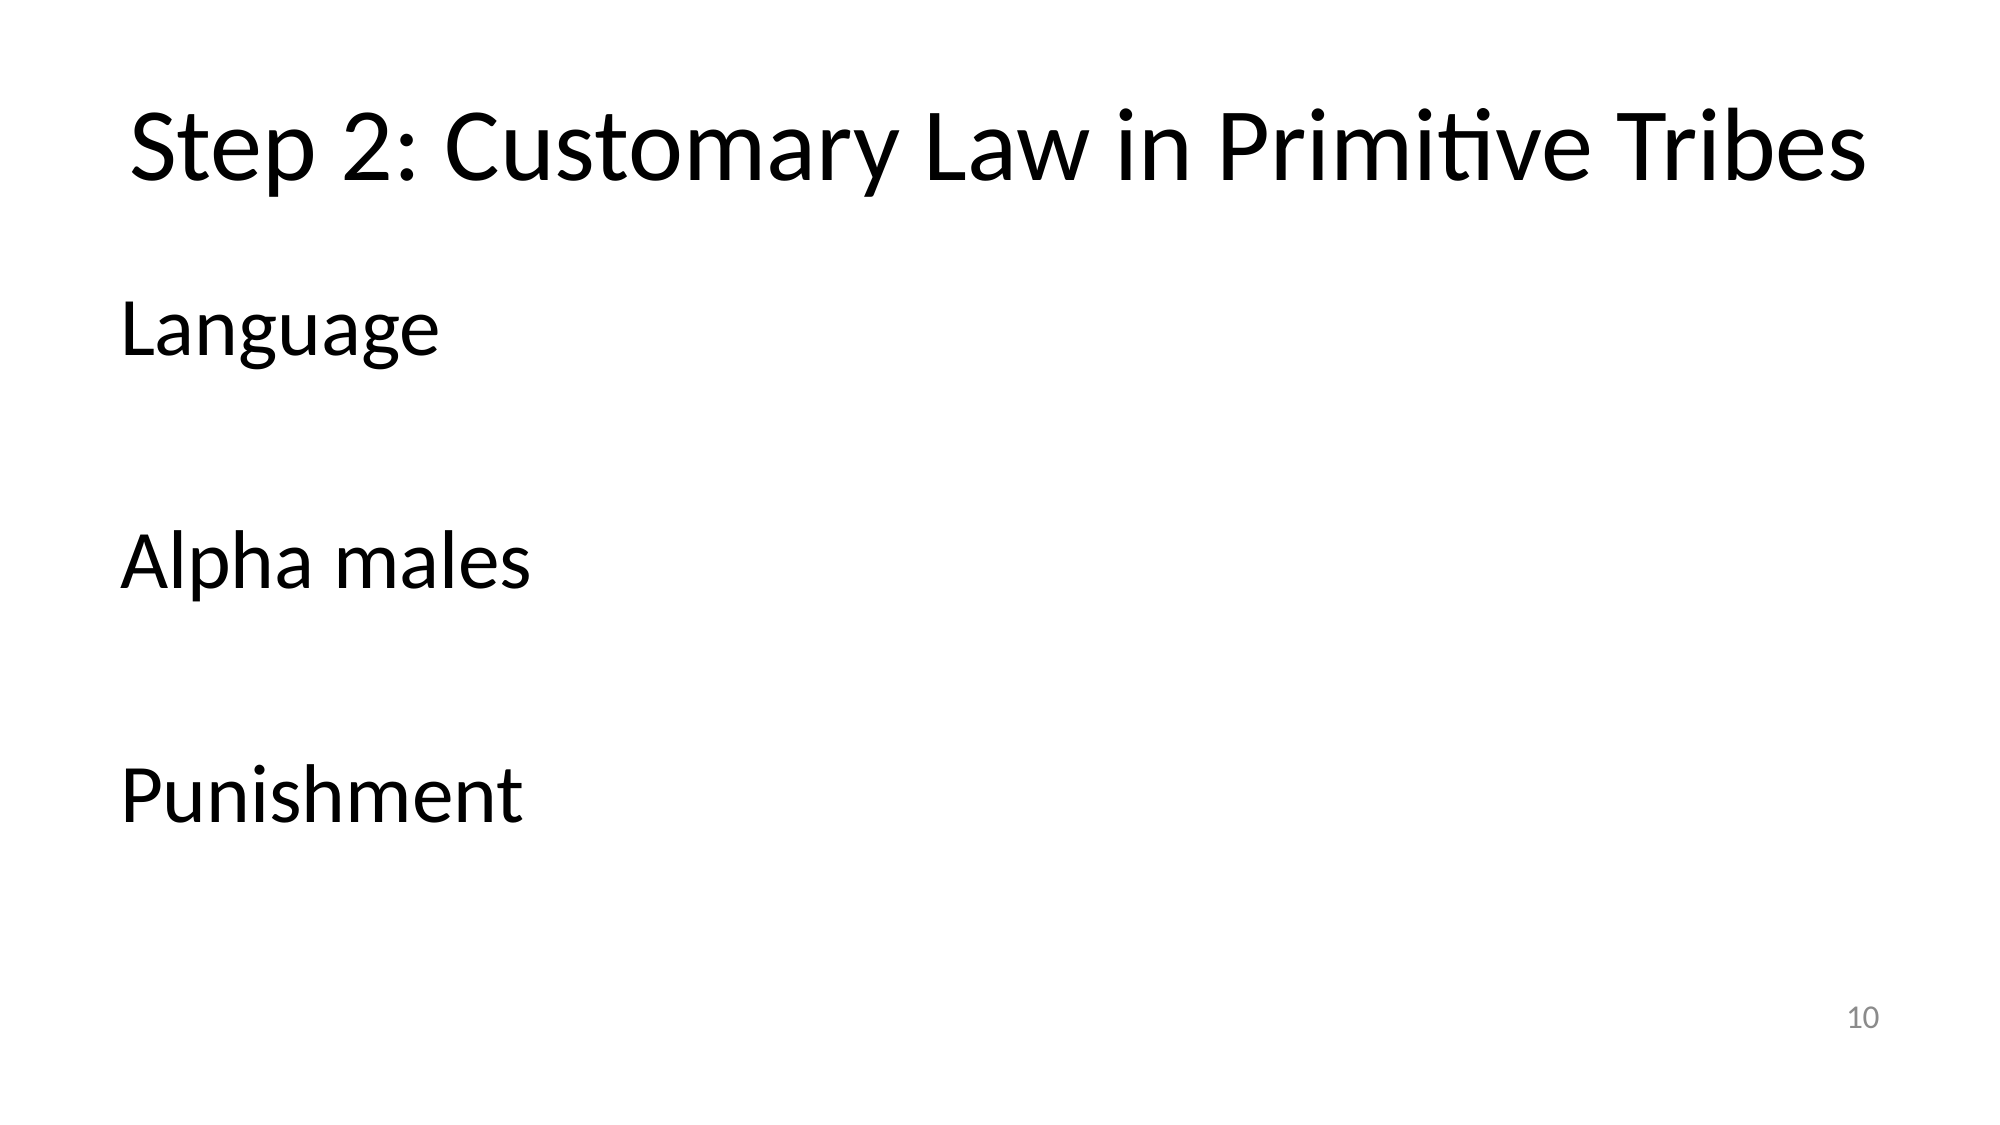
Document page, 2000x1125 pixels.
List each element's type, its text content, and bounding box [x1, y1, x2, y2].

title Step 2: Customary Law in Primitive Tribes [99, 45, 1900, 233]
list Language Alpha males Punishment [99, 262, 1900, 1005]
slide_number 10 [1432, 984, 1900, 1045]
